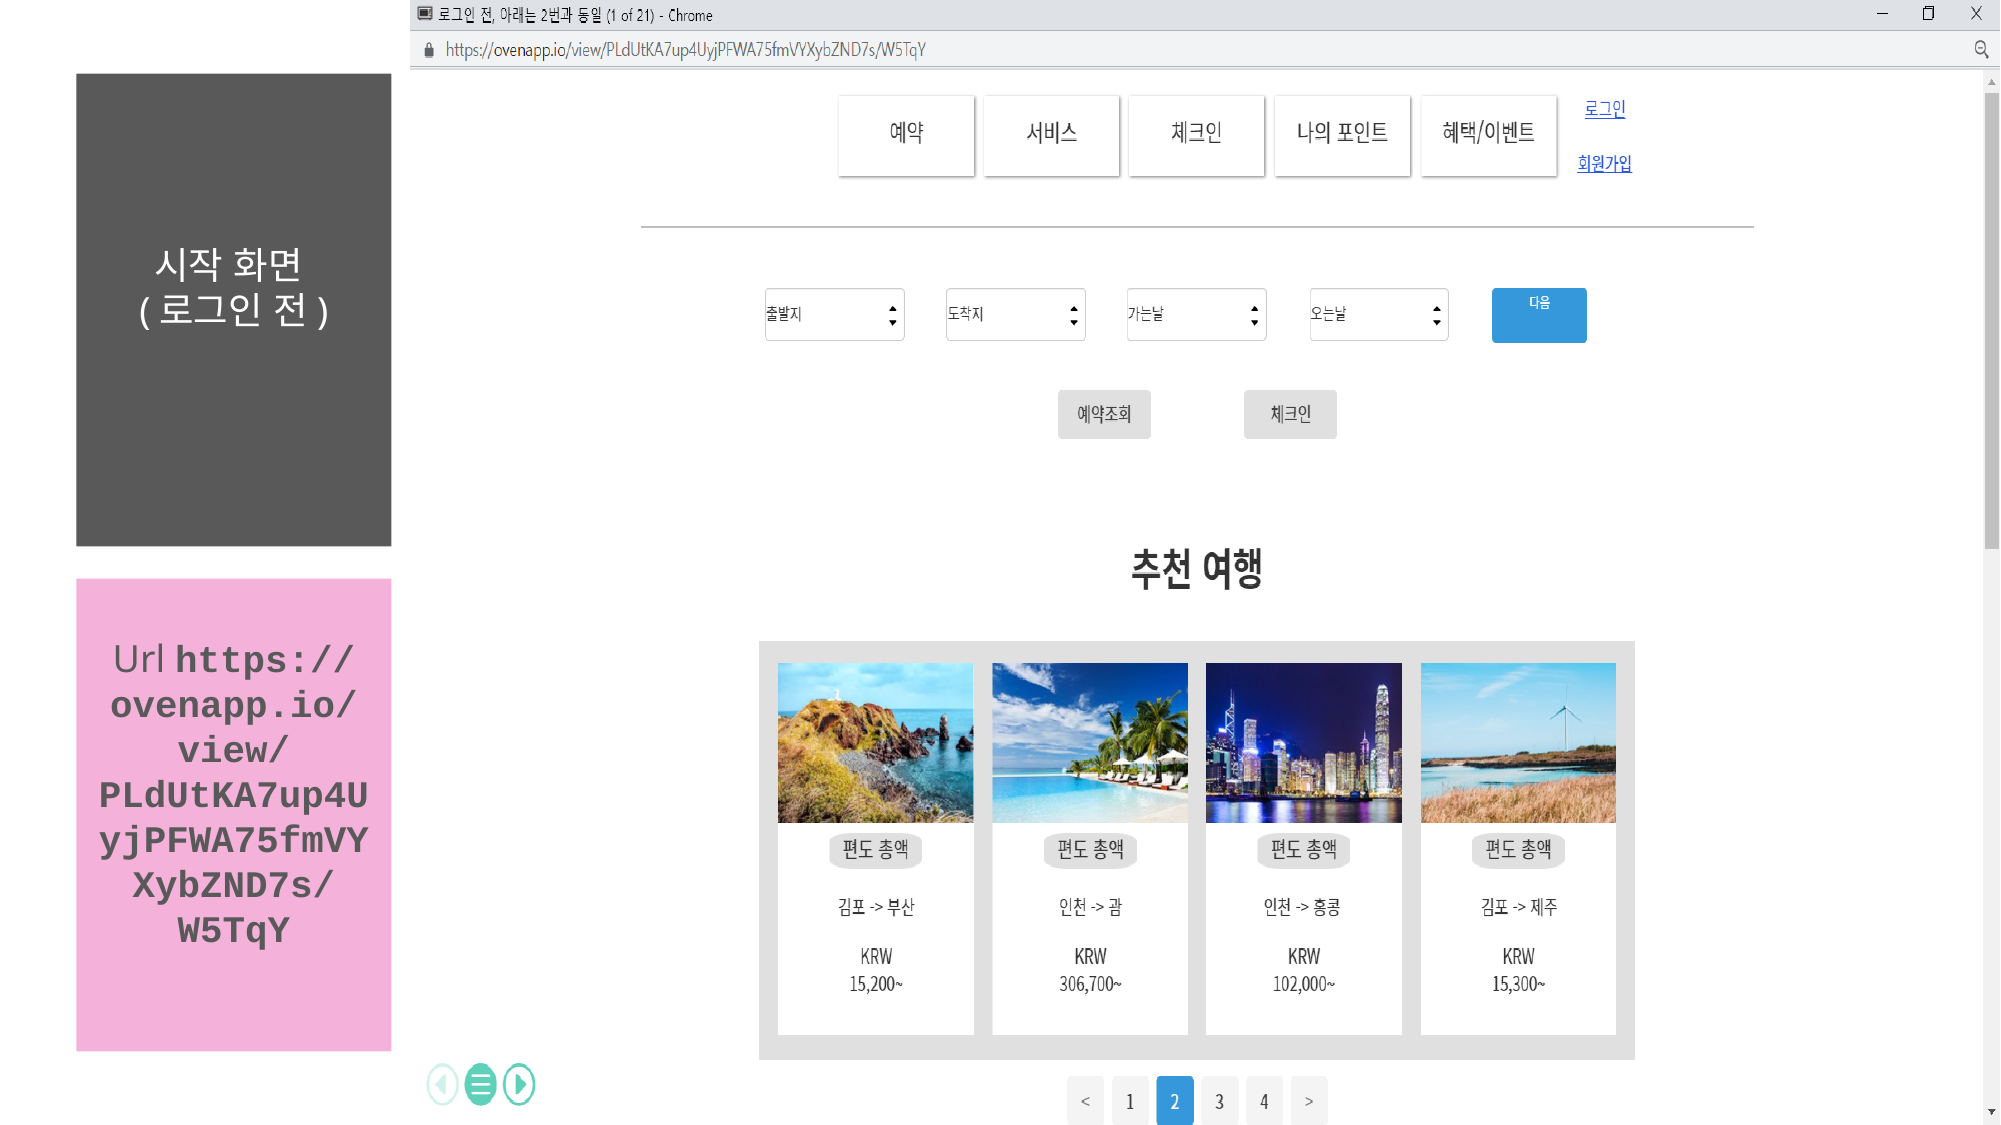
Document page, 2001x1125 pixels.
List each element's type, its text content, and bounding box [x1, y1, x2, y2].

picture [410, 0, 2000, 1125]
text_box Url https://ovenapp.io/view/PLdUtKA7up4UyjPFWA75fmVYXybZND7s/W5TqY [75, 577, 392, 1052]
text_box 시작 화면 (로그인 전) [75, 72, 392, 547]
